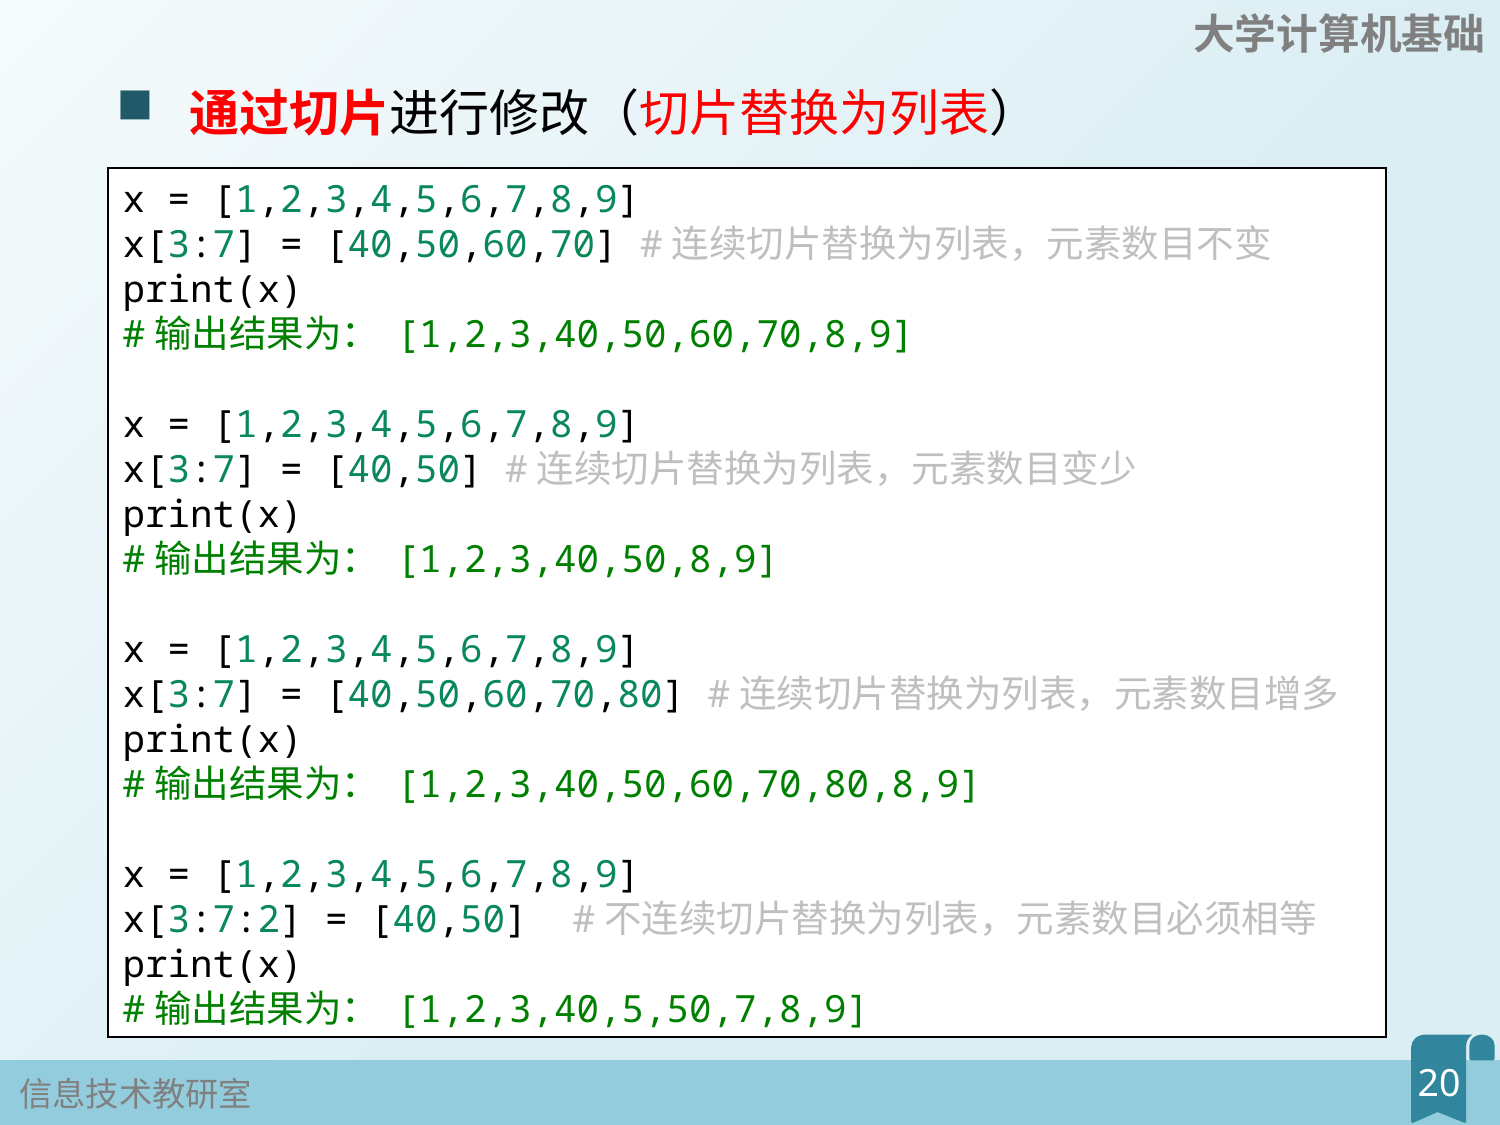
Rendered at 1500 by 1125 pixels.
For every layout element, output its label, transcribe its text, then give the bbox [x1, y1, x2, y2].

text_box x = [1,2,3,4,5,6,7,8,9] x[3:7] = [40,50,60,70] #连续切片替换为列表，元素数目不变 print(x) #输出结果为： [1,2,3,40,50,60,70,8,9] x = [1,2,3,4,5,6,7,8,9] x[3:7] = [40,50] #连续切片替换为列表，元素数目变少 print(x) #输出结果为： [1,2,3,40,50,8,9] x = [1,2,3,4,5,6,7,8,9] x[3:7] = [40,50,60,70,80] #连续切片替换为列表，元素数目增多 print(x) #输出结果为： [1,2,3,40,50,60,70,80,8,9] x = [1,2,3,4,5,6,7,8,9] x[3:7:2] = [40,50] #不连续切片替换为列表，元素数目必须相等 print(x) #输出结果为： [1,2,3,40,5,50,7,8,9] [107, 167, 1387, 1038]
list 通过切片进行修改（切片替换为列表） [101, 62, 1396, 966]
slide_number 20 [1386, 1051, 1493, 1112]
